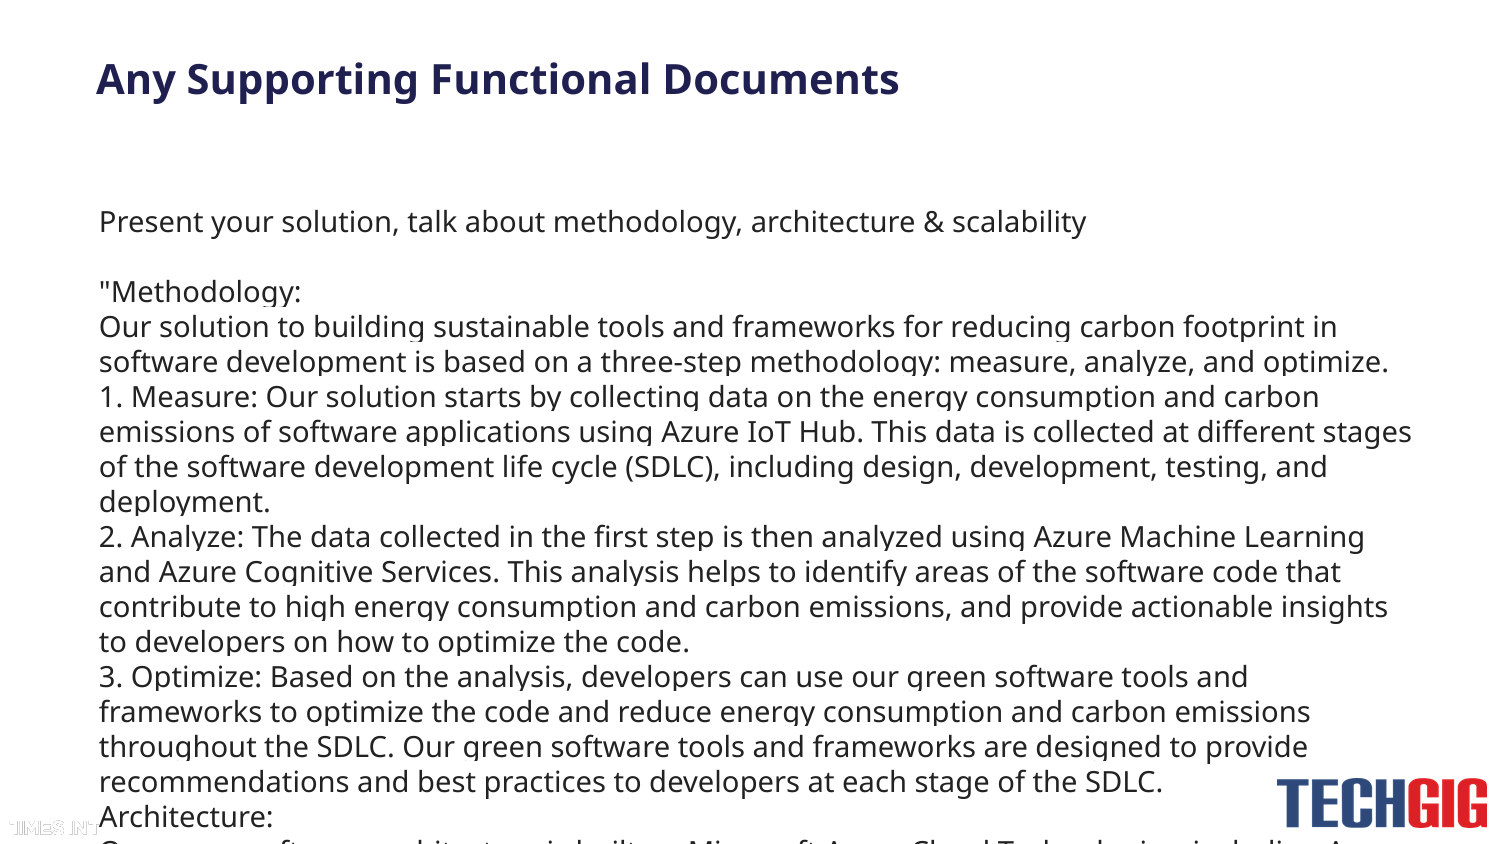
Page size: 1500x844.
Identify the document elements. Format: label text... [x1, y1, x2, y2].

title Any Supporting Functional Documents [81, 37, 1440, 133]
picture [1277, 777, 1488, 828]
picture [8, 818, 164, 837]
text_box Present your solution, talk about methodology, architecture & scalability "Methodology: Our solution to building sustainable tools and frameworks for reducing carbon footprint in software development is based on a three-step methodology: measure, analyze, and optimize. 1. Measure: Our solution starts by collecting data on the energy consumption and carbon emissions of software applications using Azure IoT Hub. This data is collected at different stages of the software development life cycle (SDLC), including design, development, testing, and deployment. 2. Analyze: The data collected in the first step is then analyzed using Azure Machine Learning and Azure Cognitive Services. This analysis helps to identify areas of the software code that contribute to high energy consumption and carbon emissions, and provide actionable insights to developers on how to optimize the code. 3. Optimize: Based on the analysis, developers can use our green software tools and frameworks to optimize the code and reduce energy consumption and carbon emissions throughout the SDLC. Our green software tools and frameworks are designed to provide recommendations and best practices to developers at each stage of the SDLC. Architecture: Our green software architecture is built on Microsoft Azure Cloud Technologies, including Azure IoT Hub, Azure Functions, Azure DevOps, Azure Machine Learning, and Azure Cognitive Services. Our architecture consists of the following components: 1. Data Collection: This component is responsible for collecting data on the energy consumption and carbon emissions of software applications using Azure IoT Hub. 2. Data Analysis: This component is responsible for analyzing the data collected in the first step using Azure Machine Learning and Azure Cognitive Services. 3. Optimization: This component is responsible for providing recommendations and best practices to developers using our green software tools and frameworks. Scalability: Our green software solution is designed to be scalable, allowing it to accommodate the needs of large tech companies with a high demand for software development. Our solution is built on Azure Cloud Technologies, which provides scalability, elasticity, and cost-effectiveness to meet the demands of growing organizations. Additionally, our green software tools and frameworks are designed to be intuitive and easy to use, making them accessible to developers of varying skill levels and experience." [84, 188, 1436, 749]
